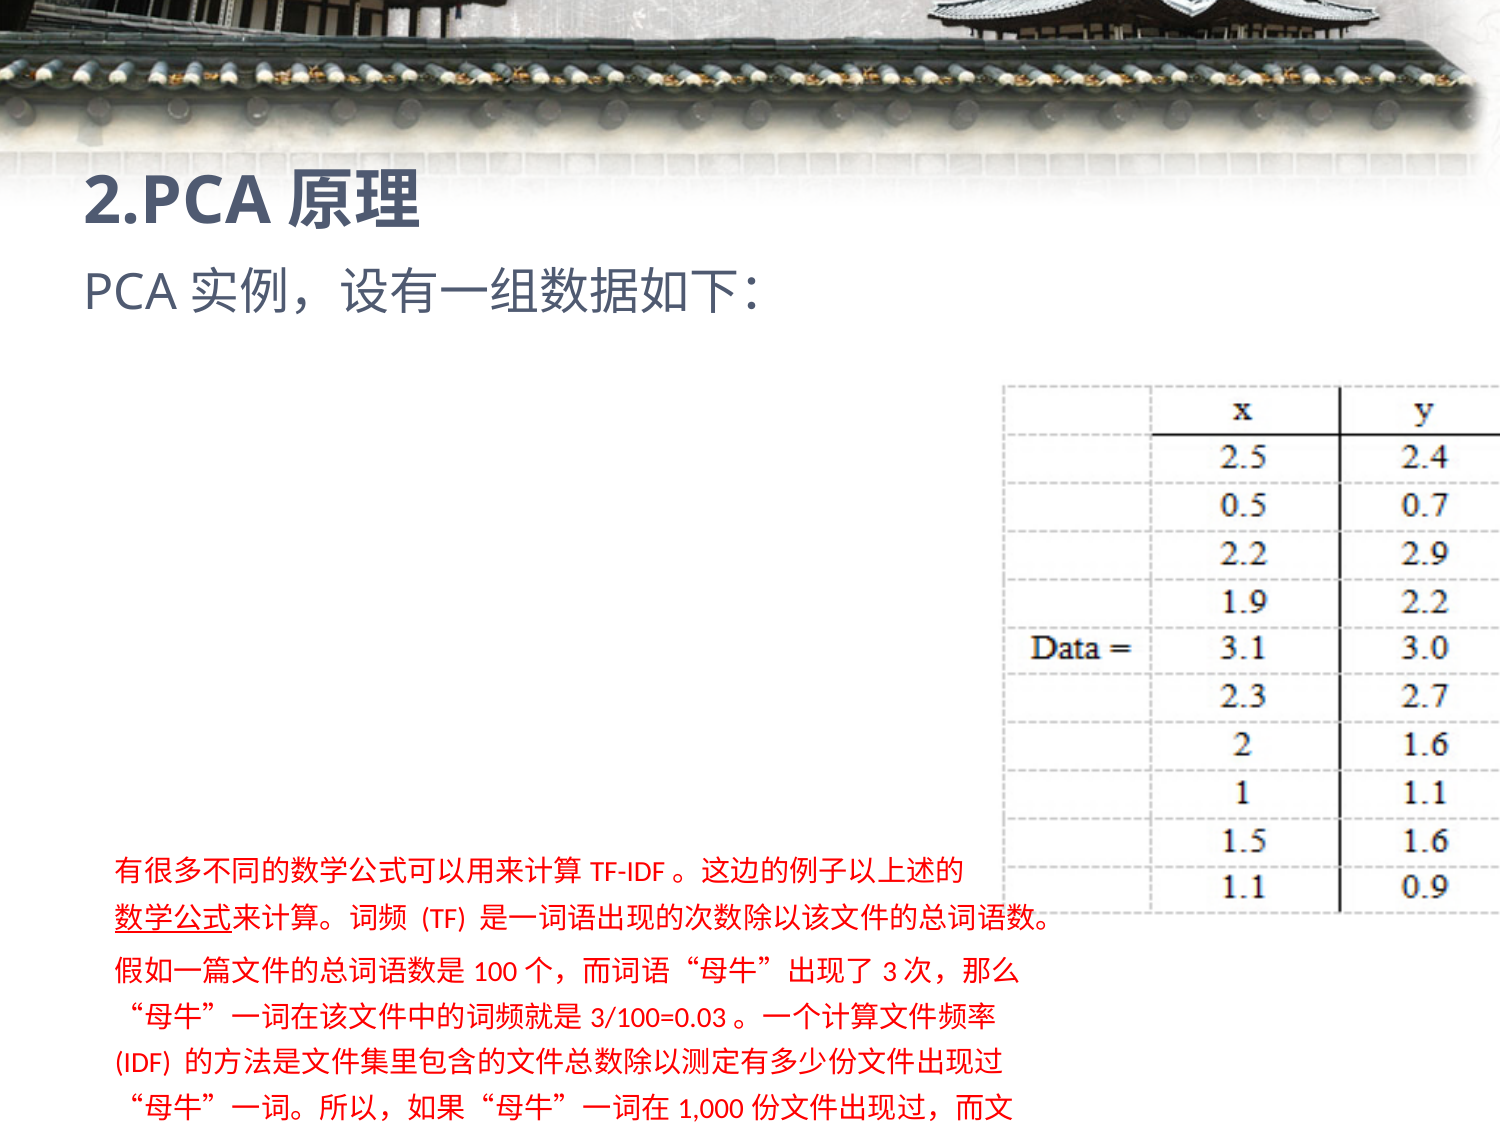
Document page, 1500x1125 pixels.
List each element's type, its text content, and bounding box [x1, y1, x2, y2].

picture [0, 0, 1500, 87]
picture [997, 379, 1500, 917]
list PCA实例，设有一组数据如下： [68, 245, 1429, 941]
title 2.PCA原理 [68, 138, 1429, 245]
text_box 有很多不同的数学公式可以用来计算TF-IDF。这边的例子以上述的数学公式来计算。词频 (TF) 是一词语出现的次数除以该文件的总词语数。假如一篇文件的总词语数是100个，而词语“母牛”出现了3次，那么“母牛”一词在该文件中的词频就是3/100=0.03。一个计算文件频率 (IDF) 的方法是文件集里包含的文件总数除以测定有多少份文件出现过“母牛”一词。所以，如果“母牛”一词在1,000份文件出现过，而文件总数是10,000,000份的话，其逆向文件频率就是 lg(10,000,000 / 1,000)=4。最后的TF-IDF的分数为0.03 * 4=0.12。 [100, 834, 1058, 1125]
title [0, 95, 1500, 102]
